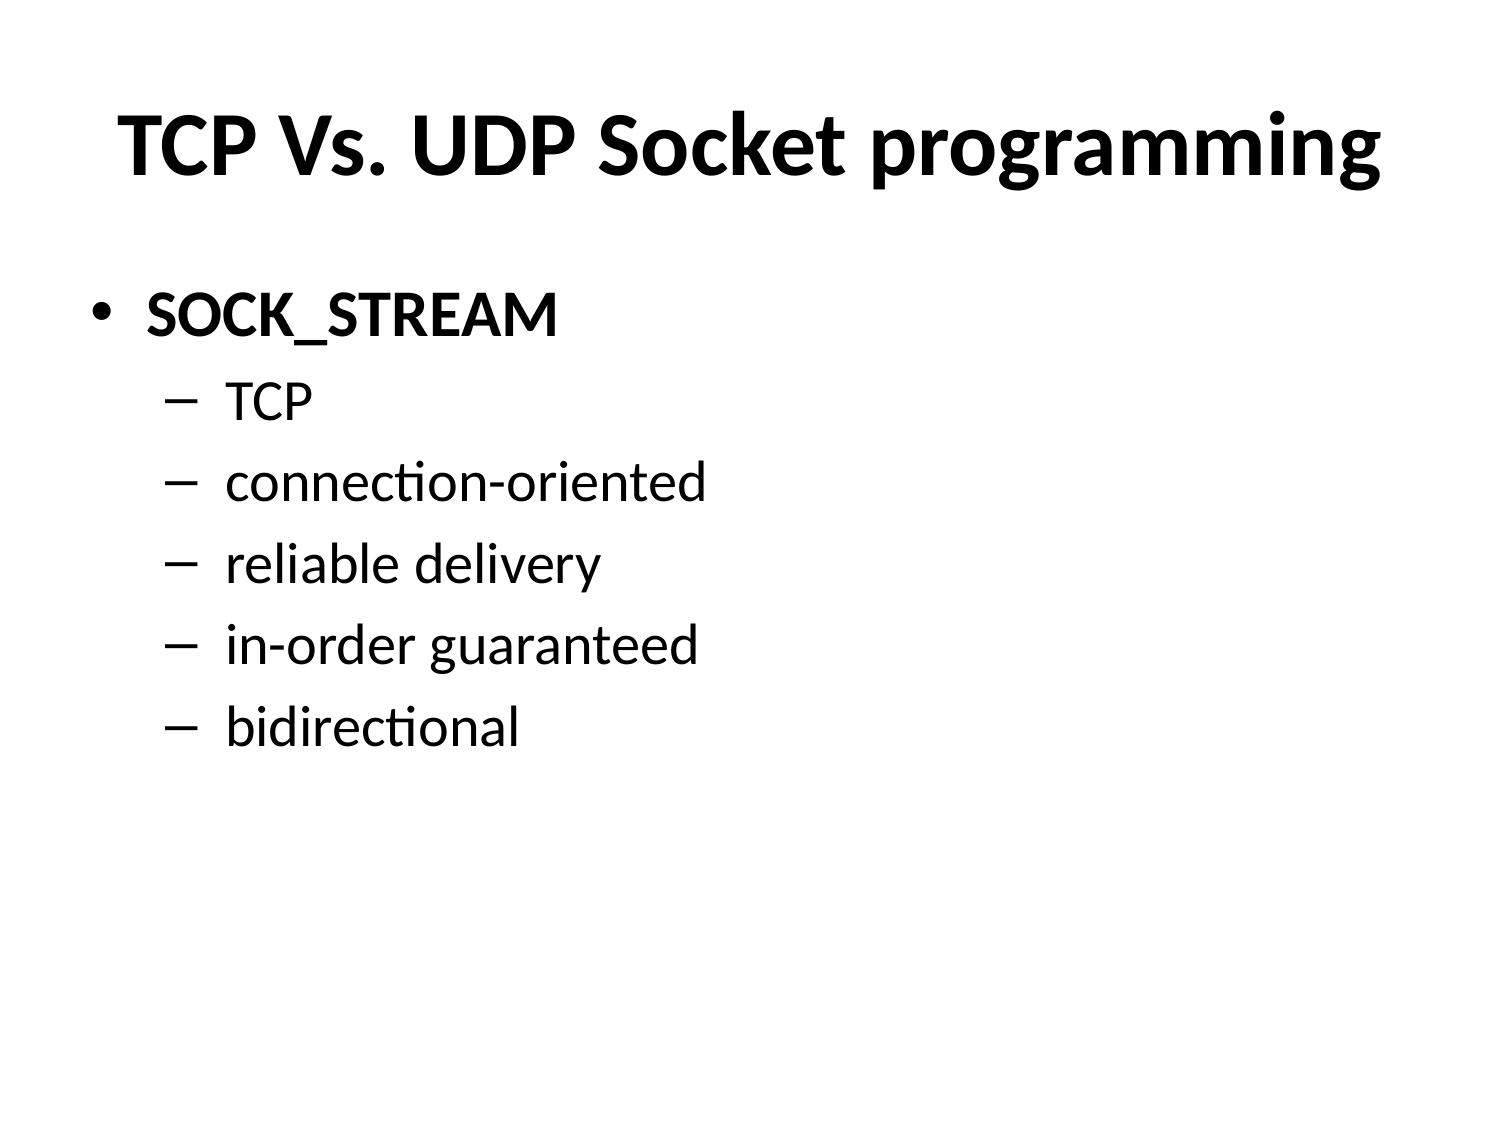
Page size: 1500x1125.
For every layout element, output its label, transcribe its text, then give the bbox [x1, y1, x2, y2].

list SOCK_STREAM TCP connection-oriented reliable delivery in-order guaranteed bidirectional [74, 262, 1426, 1006]
title TCP Vs. UDP Socket programming [74, 44, 1426, 233]
